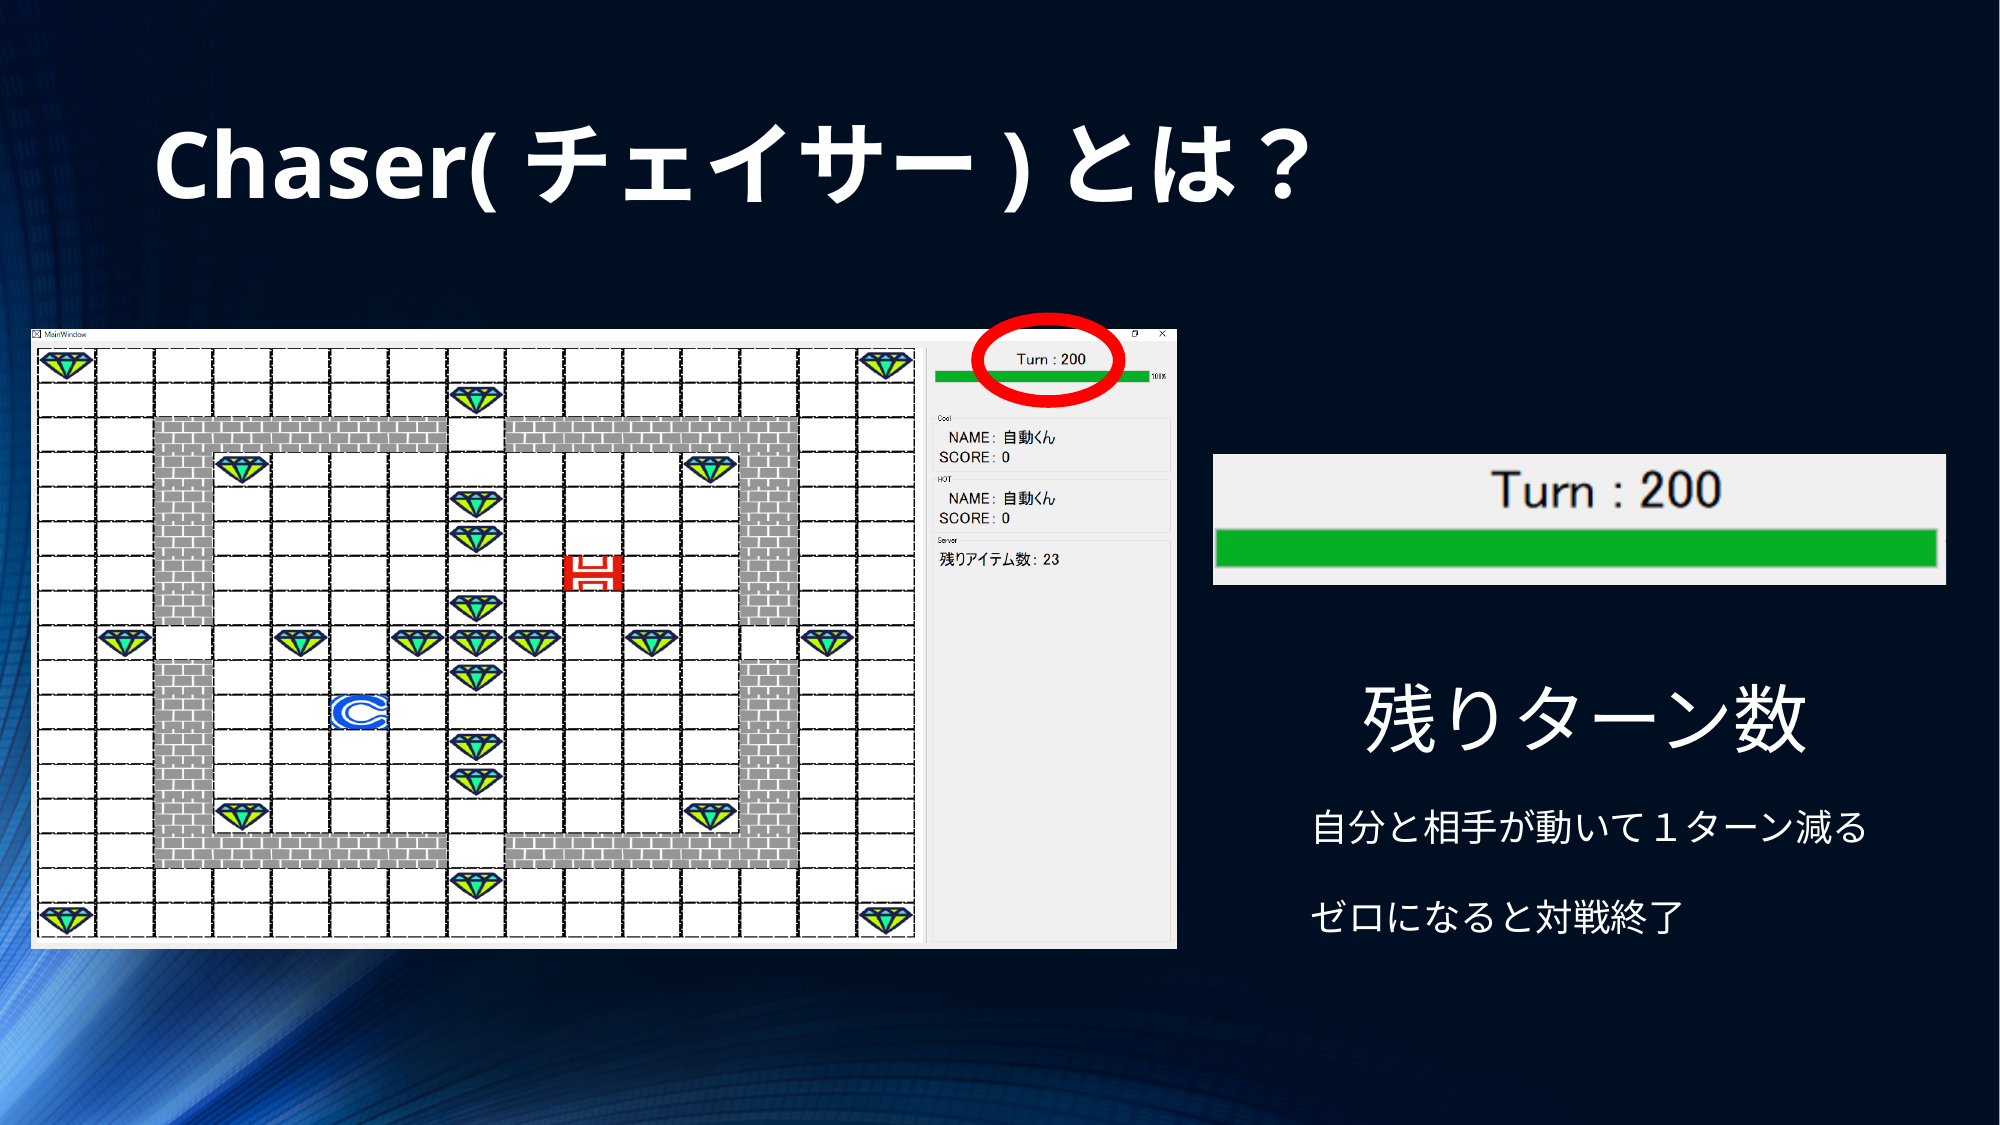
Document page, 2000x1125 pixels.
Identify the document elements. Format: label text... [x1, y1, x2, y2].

text_box [999, 317, 1098, 329]
text_box Chaser(チェイサー)とは？ [137, 60, 1862, 278]
picture [0, 0, 2000, 1125]
text_box 残りターン数 [1347, 664, 1917, 770]
text_box 自分と相手が動いて１ターン減る ゼロになると対戦終了 [1295, 797, 1969, 947]
